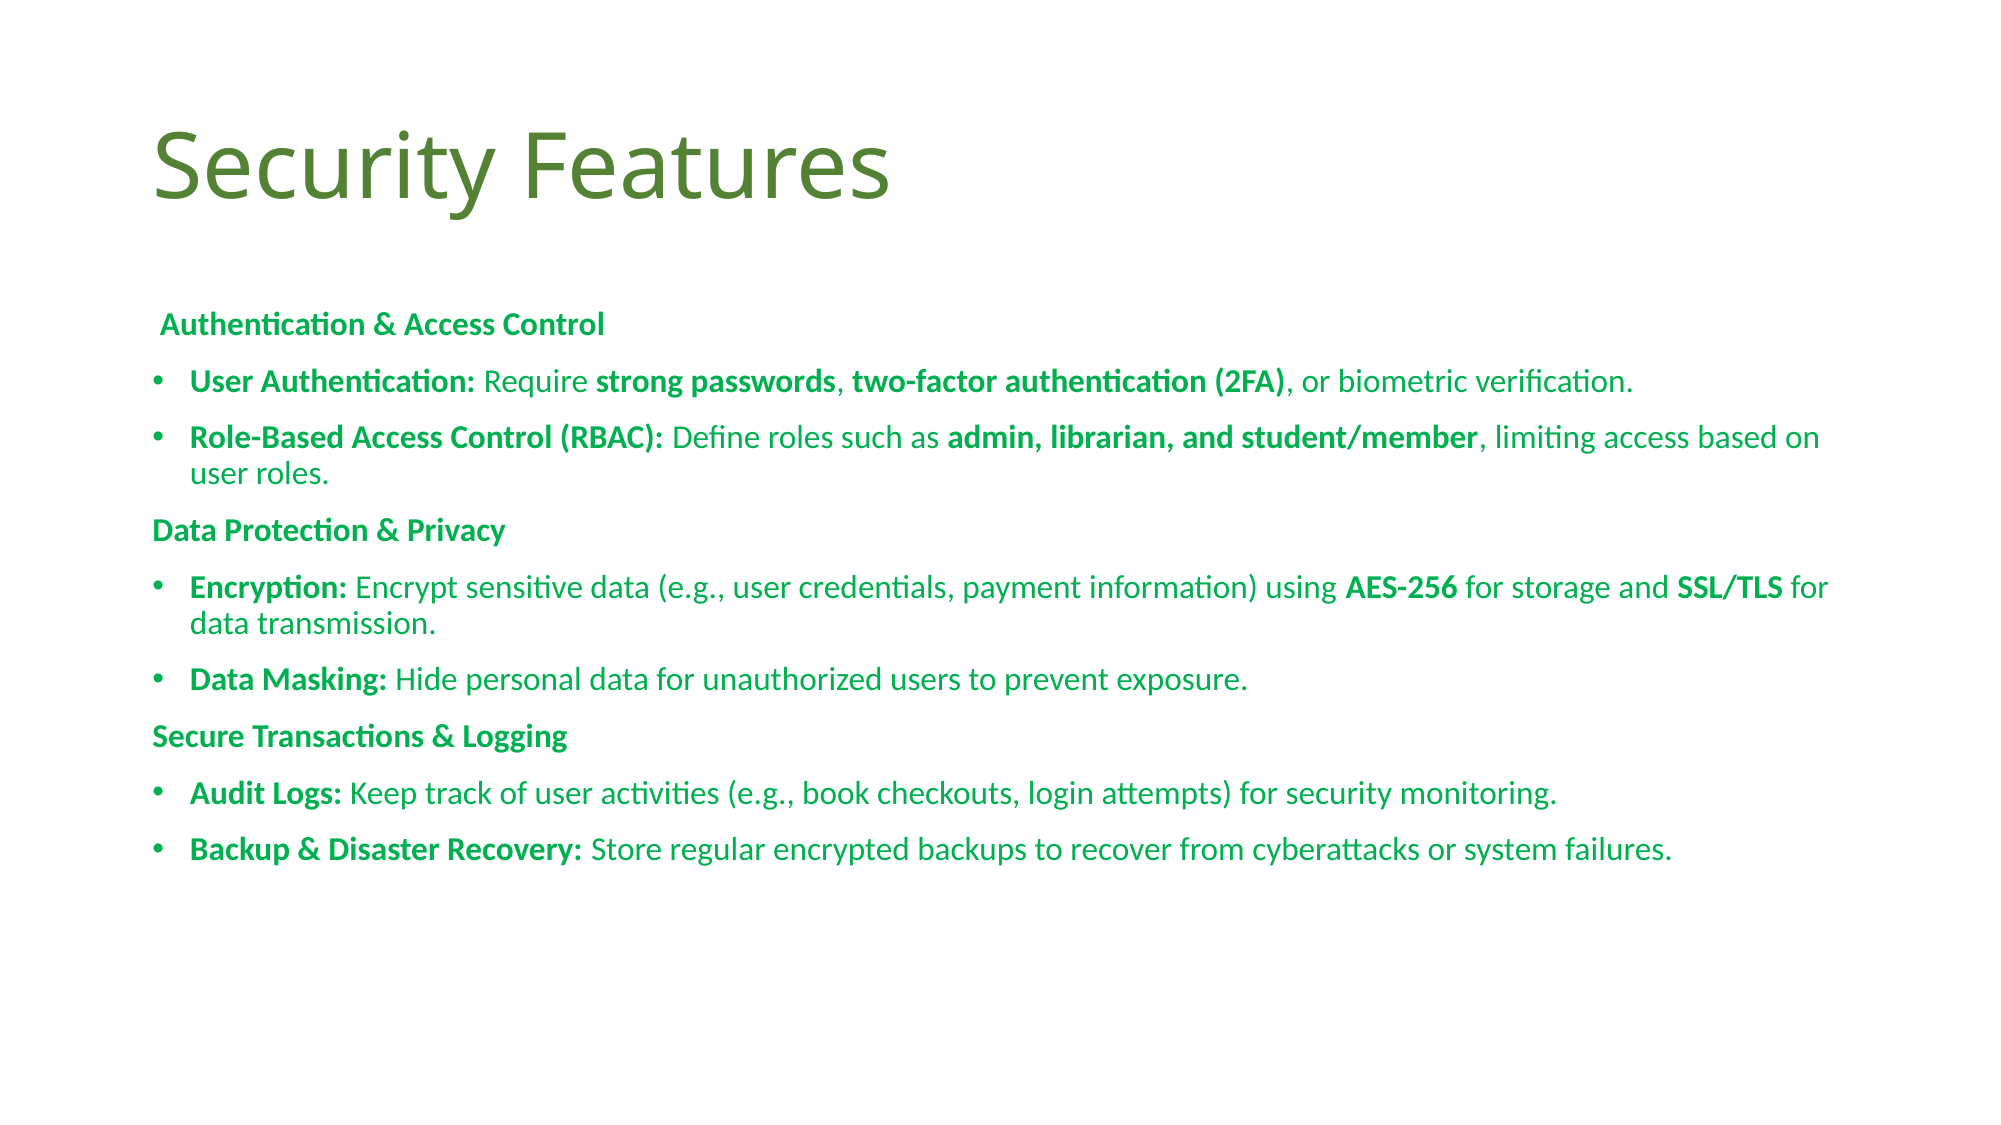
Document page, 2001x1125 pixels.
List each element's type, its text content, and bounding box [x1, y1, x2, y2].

title Security Features [137, 59, 1863, 278]
list Authentication & Access Control User Authentication: Require strong passwords, two-factor authentication (2FA), or biometric verification. Role-Based Access Control (RBAC): Define roles such as admin, librarian, and student/member, limiting access based on user roles. Data Protection & Privacy Encryption: Encrypt sensitive data (e.g., user credentials, payment information) using AES-256 for storage and SSL/TLS for data transmission. Data Masking: Hide personal data for unauthorized users to prevent exposure. Secure Transactions & Logging Audit Logs: Keep track of user activities (e.g., book checkouts, login attempts) for security monitoring. Backup & Disaster Recovery: Store regular encrypted backups to recover from cyberattacks or system failures. [137, 299, 1863, 1066]
